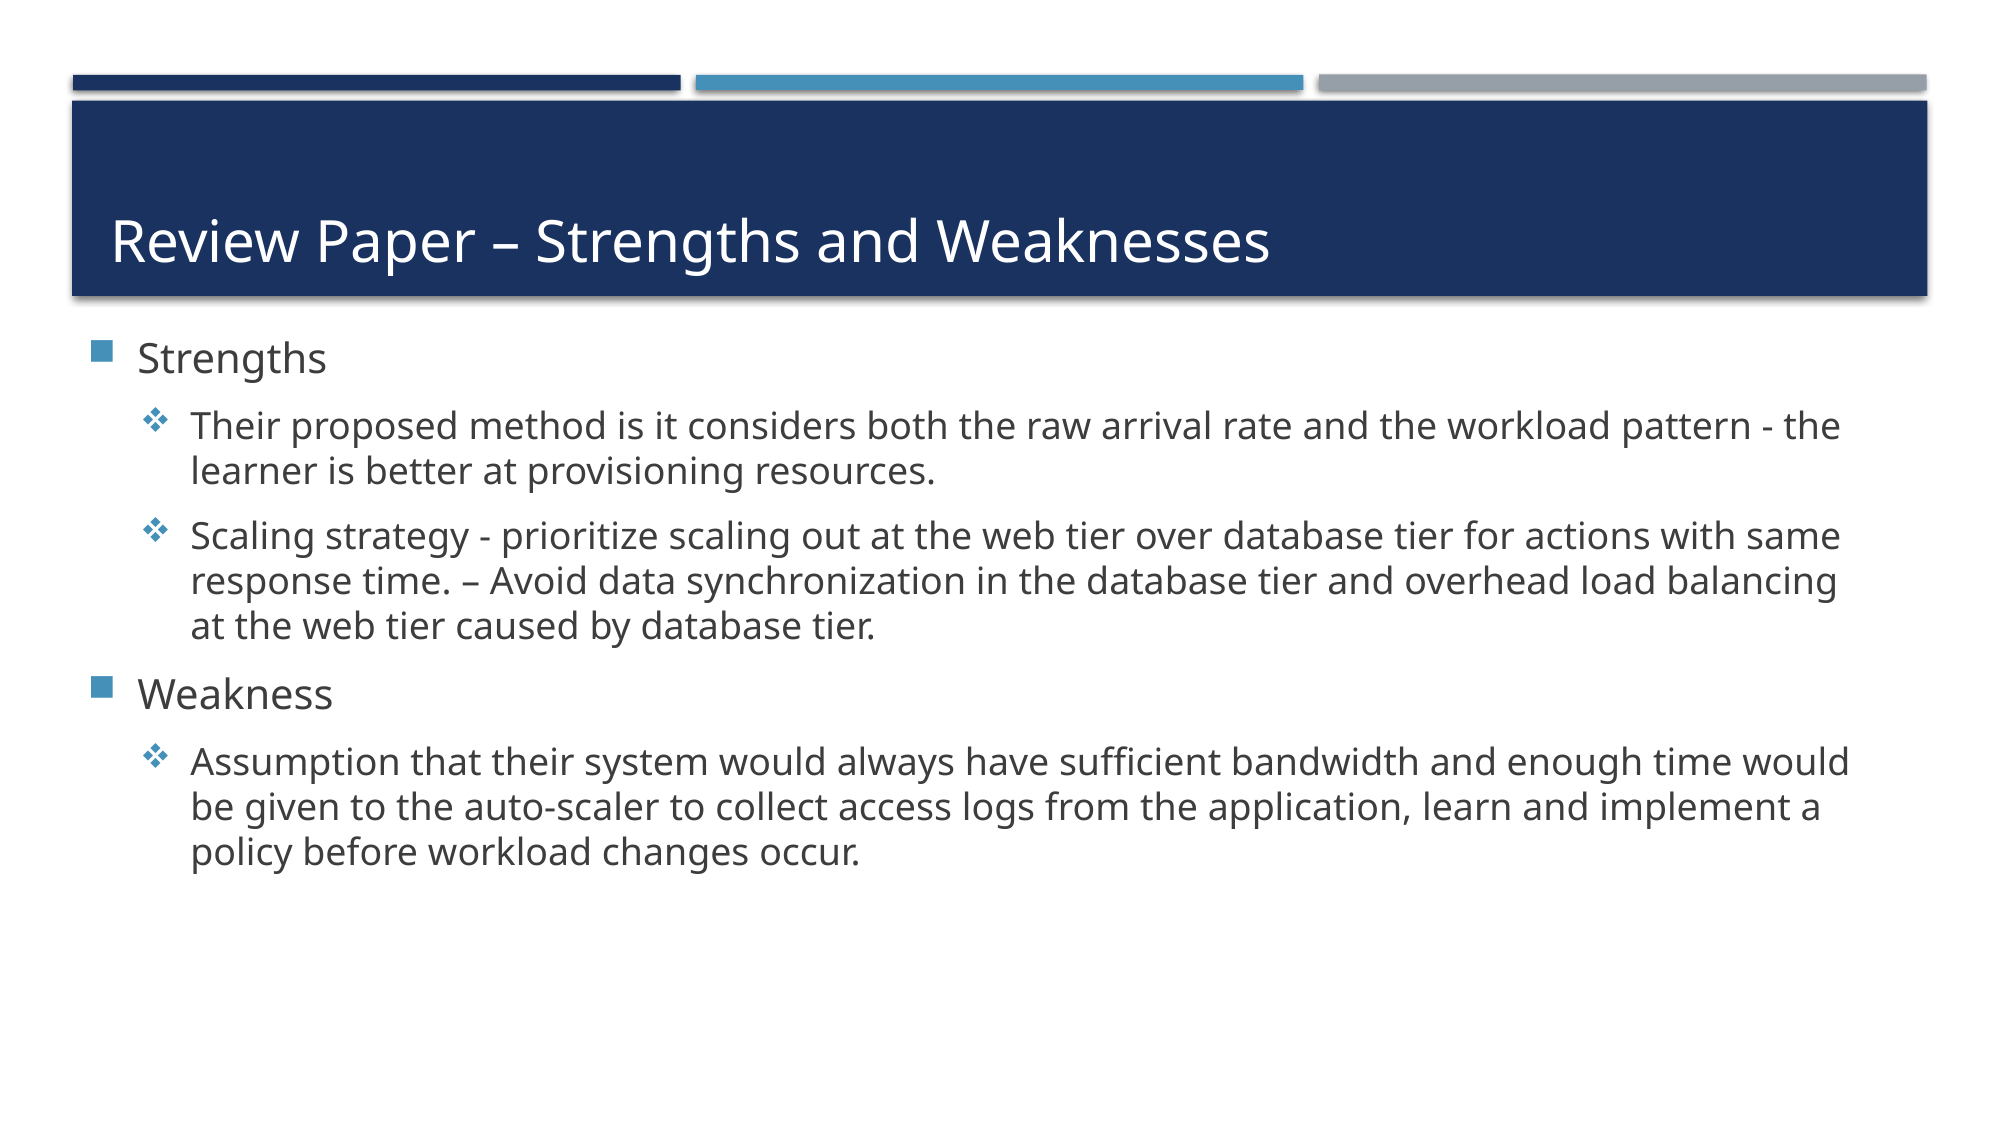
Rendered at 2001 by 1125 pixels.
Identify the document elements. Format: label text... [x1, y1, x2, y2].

title Review Paper – Strengths and Weaknesses [95, 115, 1905, 282]
list Strengths Their proposed method is it considers both the raw arrival rate and the workload pattern - the learner is better at provisioning resources. Scaling strategy - prioritize scaling out at the web tier over database tier for actions with same response time. – Avoid data synchronization in the database tier and overhead load balancing at the web tier caused by database tier. Weakness Assumption that their system would always have sufficient bandwidth and enough time would be given to the auto-scaler to collect access logs from the application, learn and implement a policy before workload changes occur. [72, 324, 1882, 1086]
